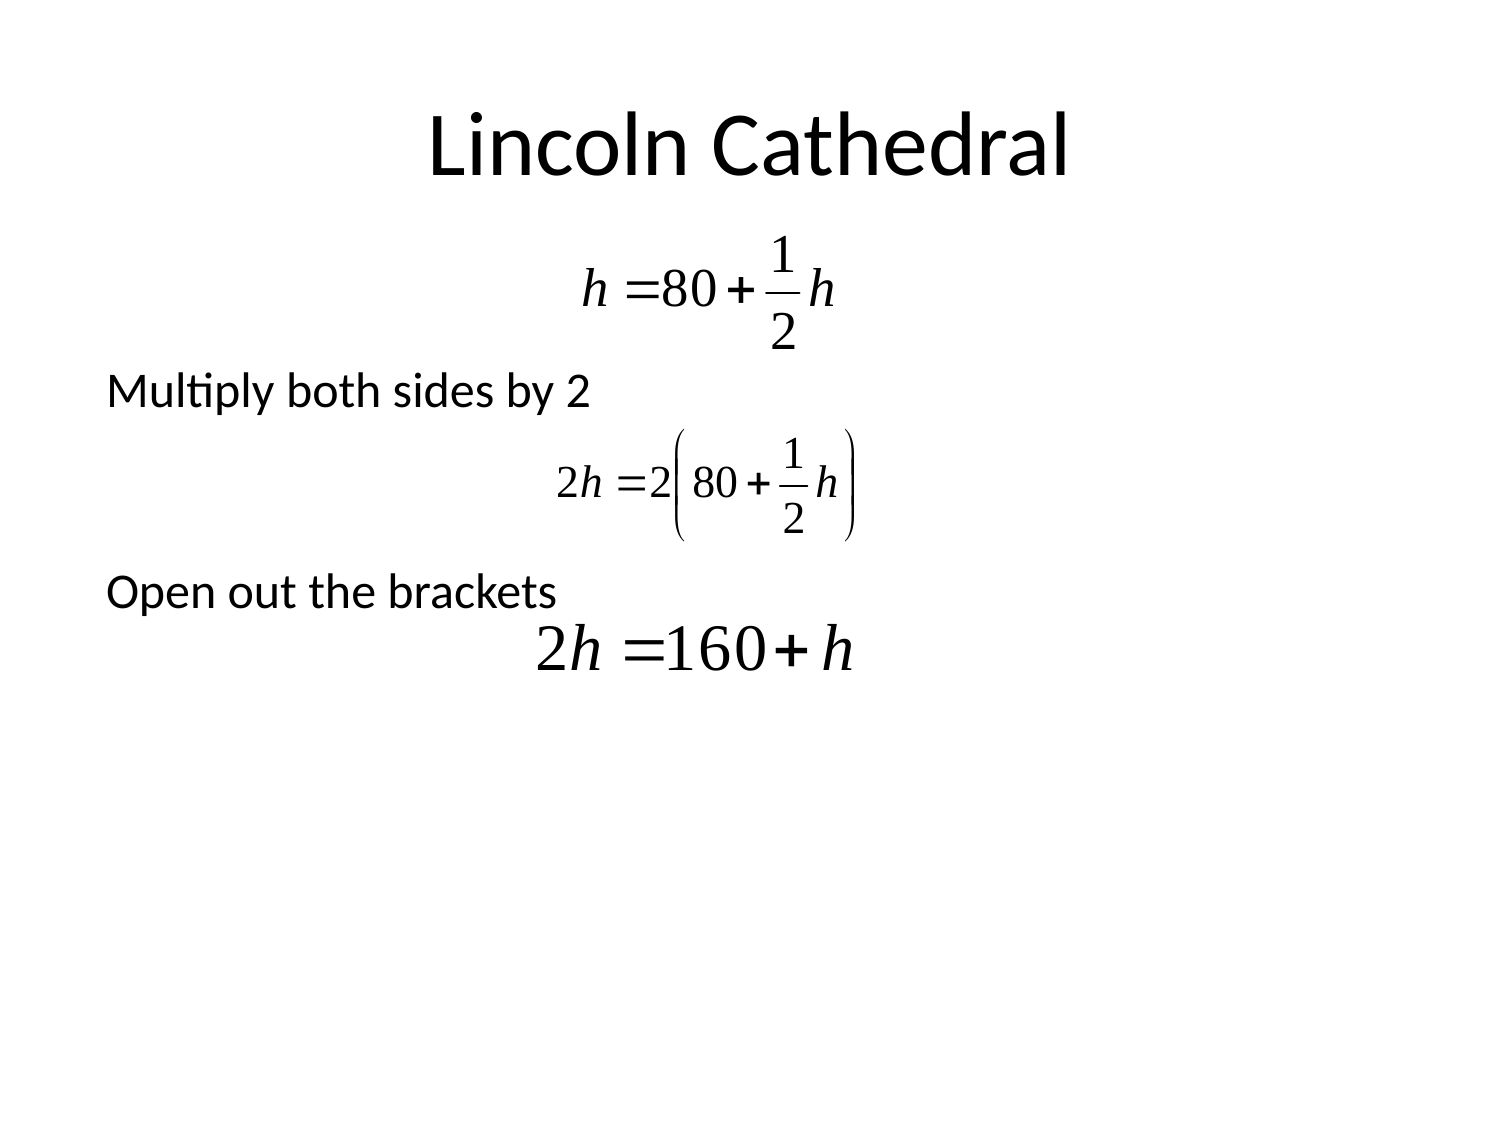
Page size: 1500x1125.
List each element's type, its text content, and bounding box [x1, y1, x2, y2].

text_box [525, 609, 869, 688]
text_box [548, 420, 867, 551]
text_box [572, 219, 848, 362]
text_box Open out the brackets [91, 550, 573, 626]
text_box Multiply both sides by 2 [91, 349, 606, 425]
title Lincoln Cathedral [75, 45, 1425, 233]
